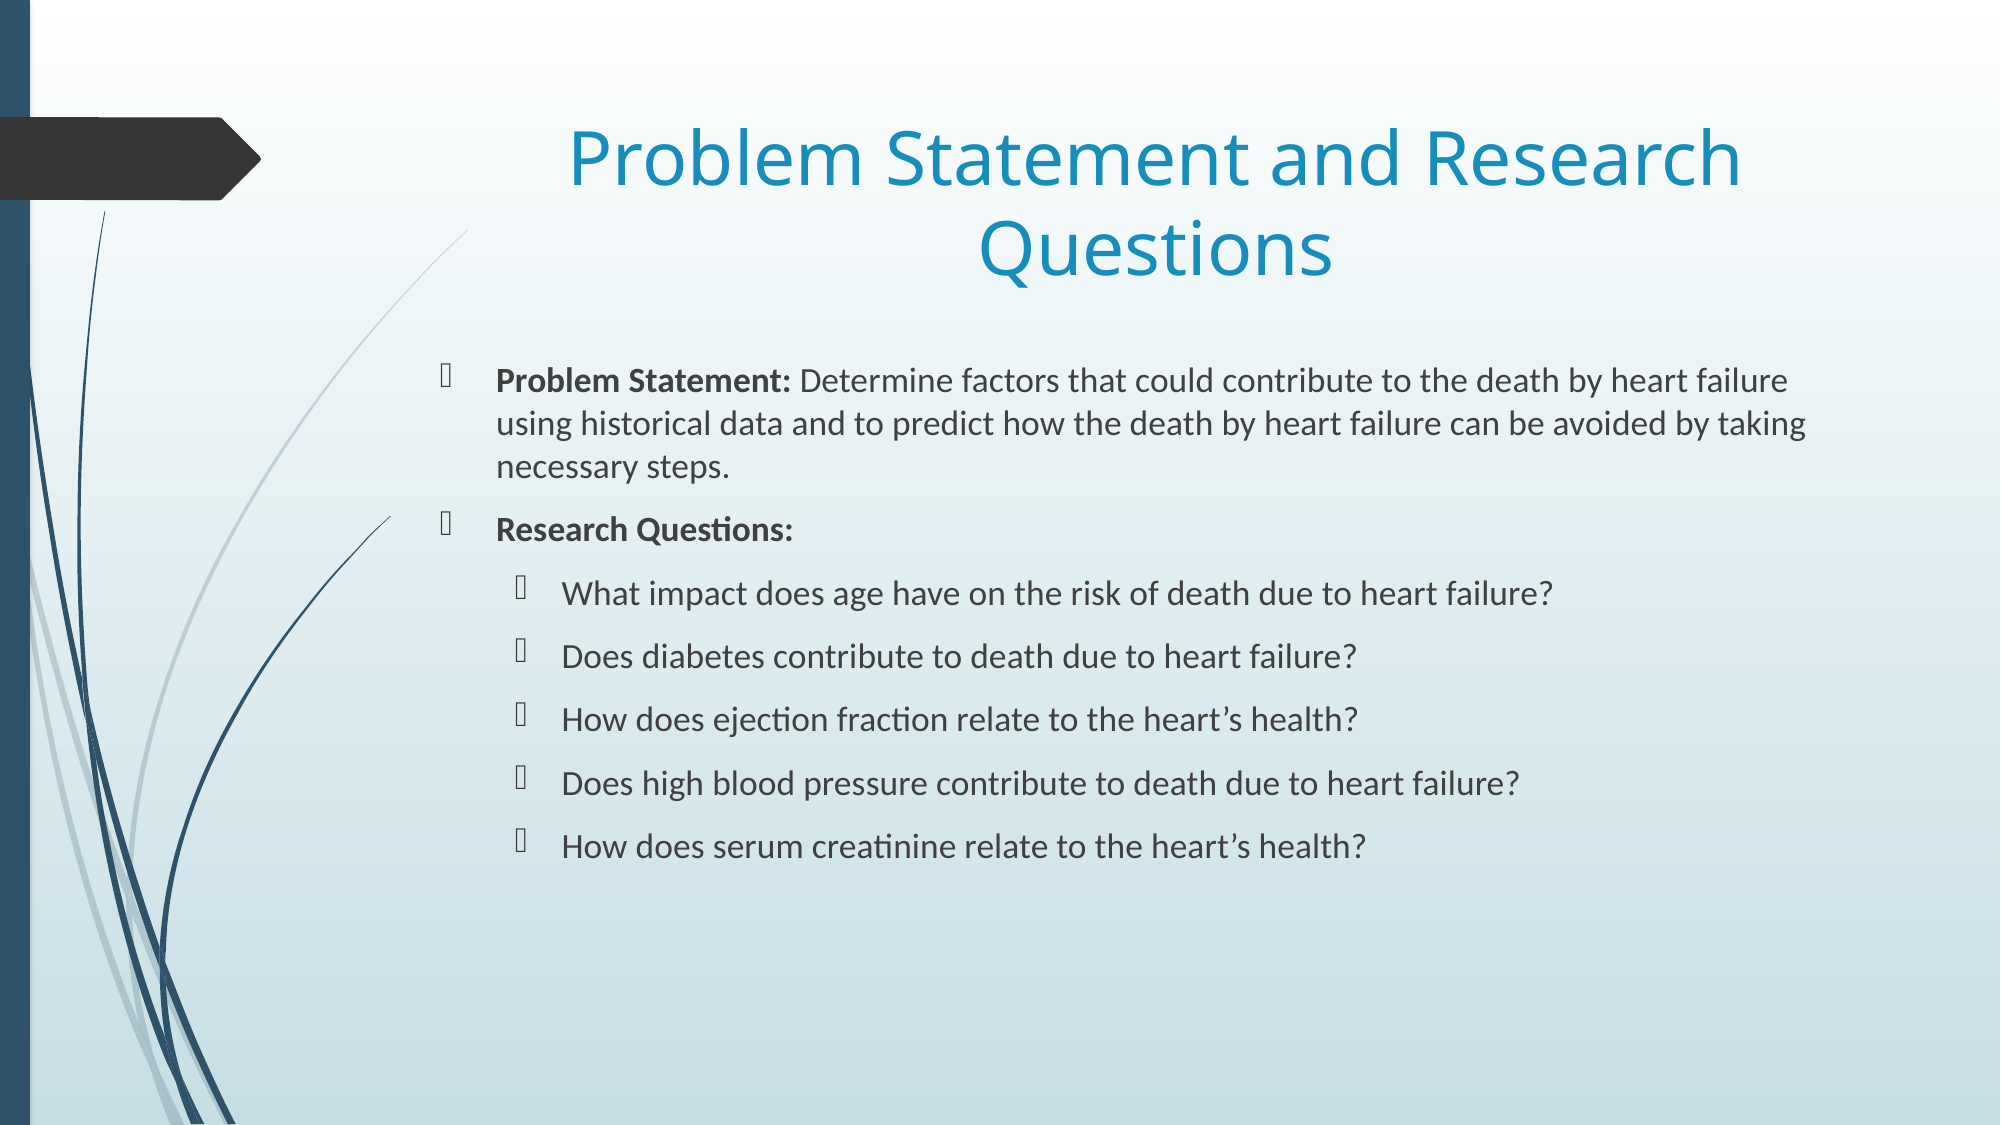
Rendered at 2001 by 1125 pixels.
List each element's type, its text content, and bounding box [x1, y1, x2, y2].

title Problem Statement and Research Questions [425, 102, 1888, 313]
list Problem Statement: Determine factors that could contribute to the death by heart failure using historical data and to predict how the death by heart failure can be avoided by taking necessary steps. Research Questions: What impact does age have on the risk of death due to heart failure? Does diabetes contribute to death due to heart failure? How does ejection fraction relate to the heart’s health? Does high blood pressure contribute to death due to heart failure? How does serum creatinine relate to the heart’s health? [424, 350, 1888, 970]
